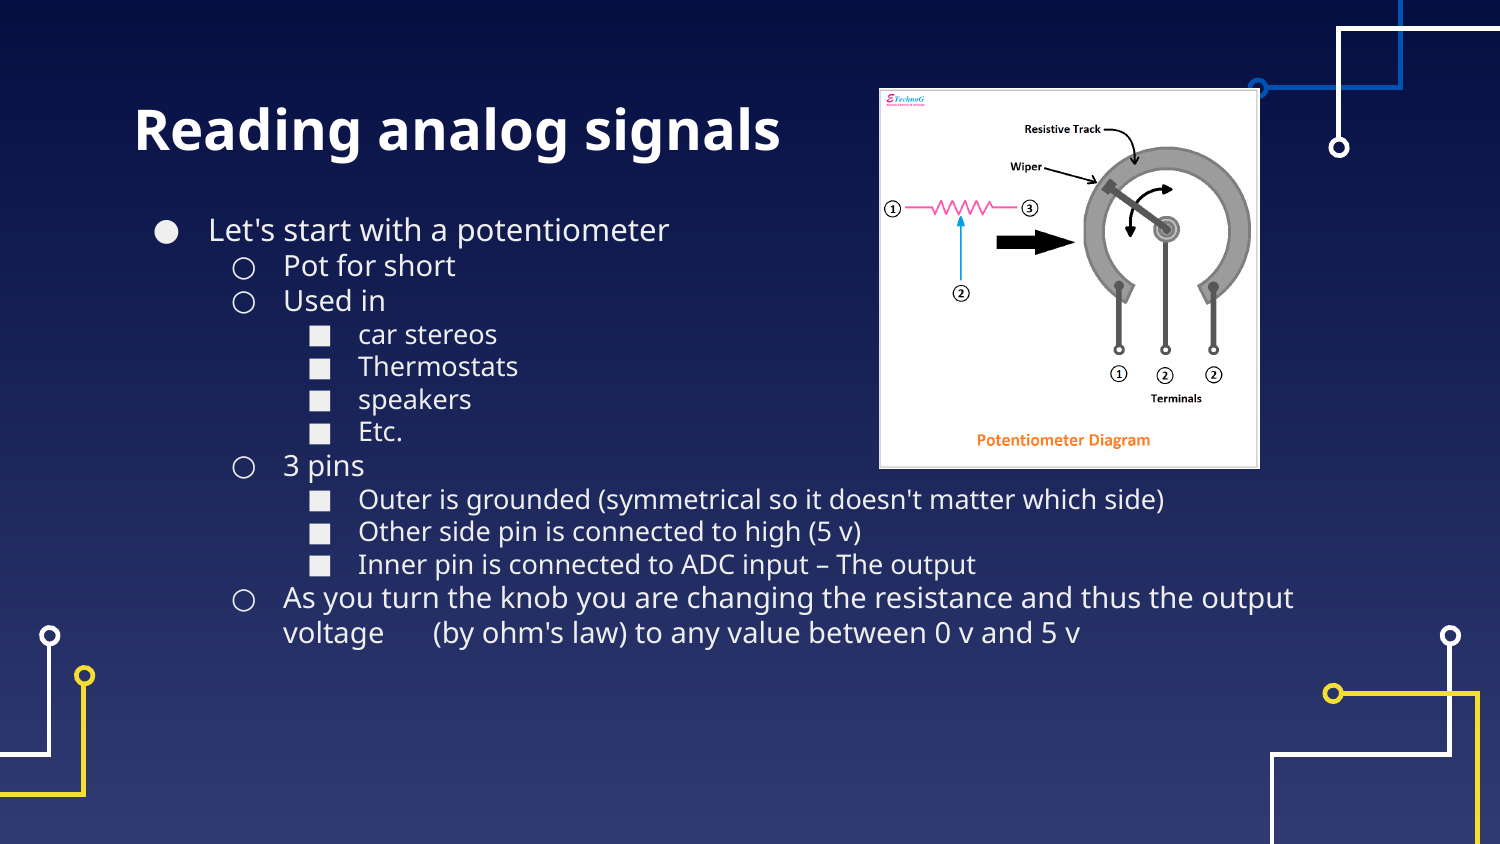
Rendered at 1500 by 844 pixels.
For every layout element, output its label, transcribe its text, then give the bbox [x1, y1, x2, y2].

title Reading analog signals [118, 88, 876, 167]
picture [879, 88, 1260, 469]
list Let's start with a potentiometer Pot for short Used in car stereos Thermostats speakers Etc. 3 pins Outer is grounded (symmetrical so it doesn't matter which side) Other side pin is connected to high (5 v) Inner pin is connected to ADC input – The output As you turn the knob you are changing the resistance and thus the output voltage (by ohm's law) to any value between 0 v and 5 v [118, 194, 1382, 756]
title Reading analog signals [1261, 88, 1382, 167]
